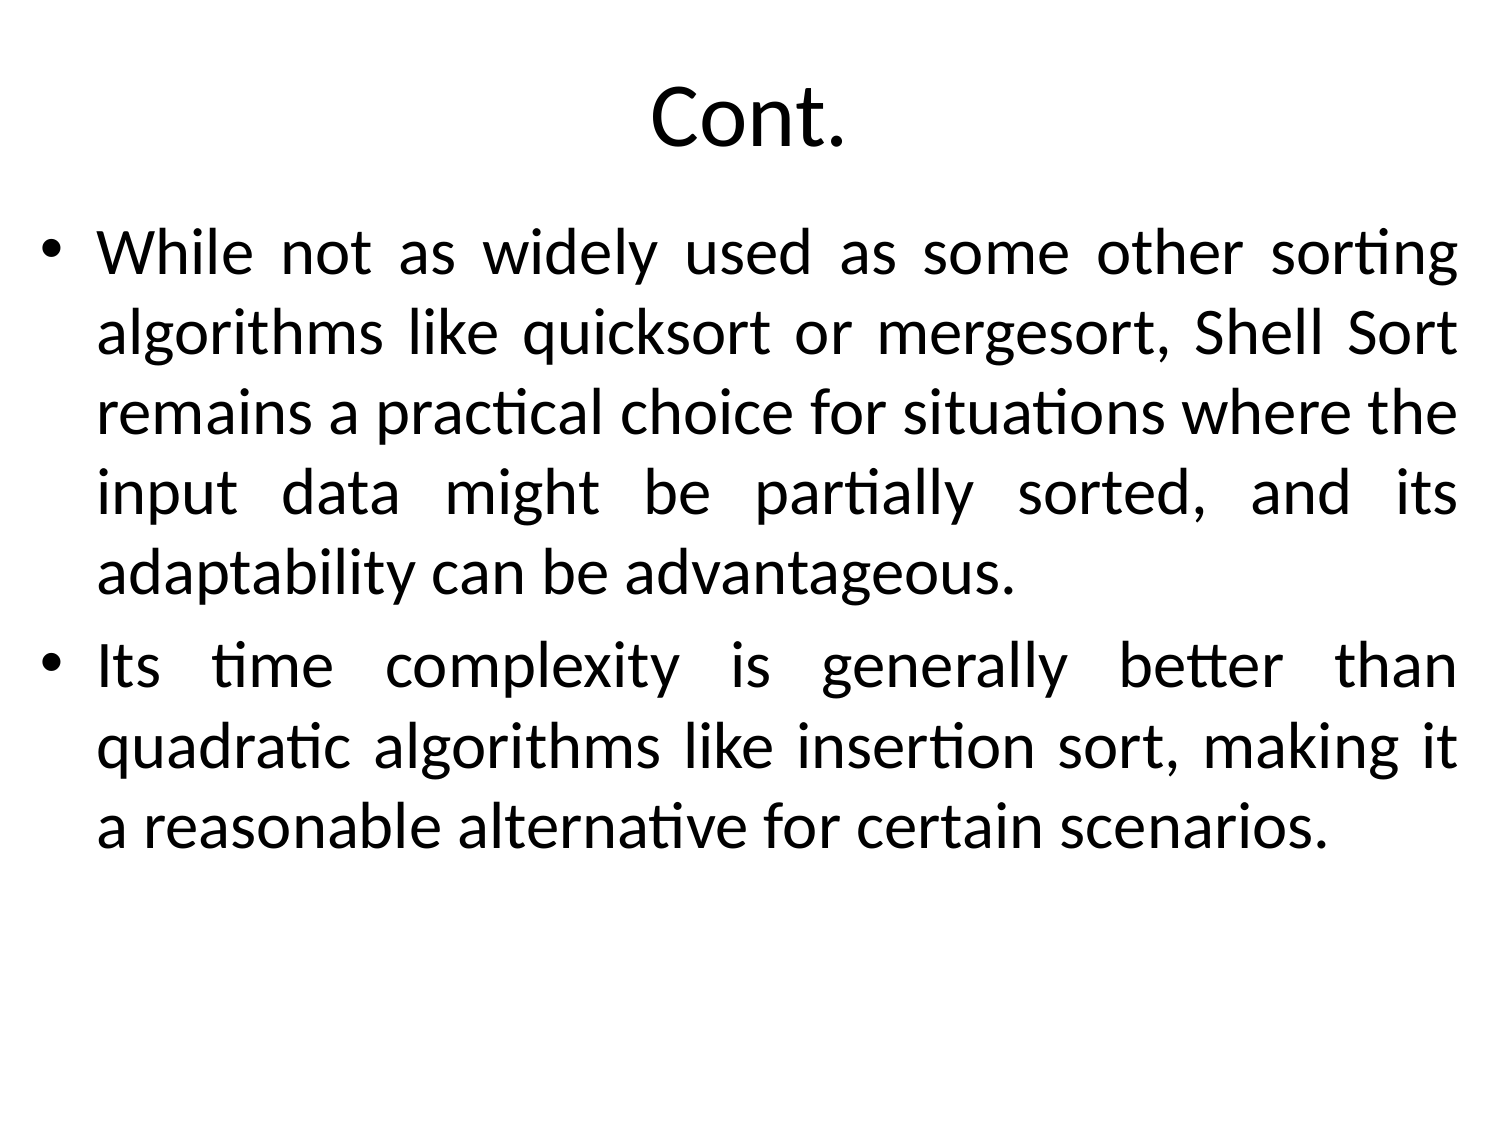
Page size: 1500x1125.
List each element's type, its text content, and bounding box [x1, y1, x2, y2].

title Cont. [75, 45, 1425, 175]
list While not as widely used as some other sorting algorithms like quicksort or mergesort, Shell Sort remains a practical choice for situations where the input data might be partially sorted, and its adaptability can be advantageous. Its time complexity is generally better than quadratic algorithms like insertion sort, making it a reasonable alternative for certain scenarios. [24, 200, 1475, 1050]
